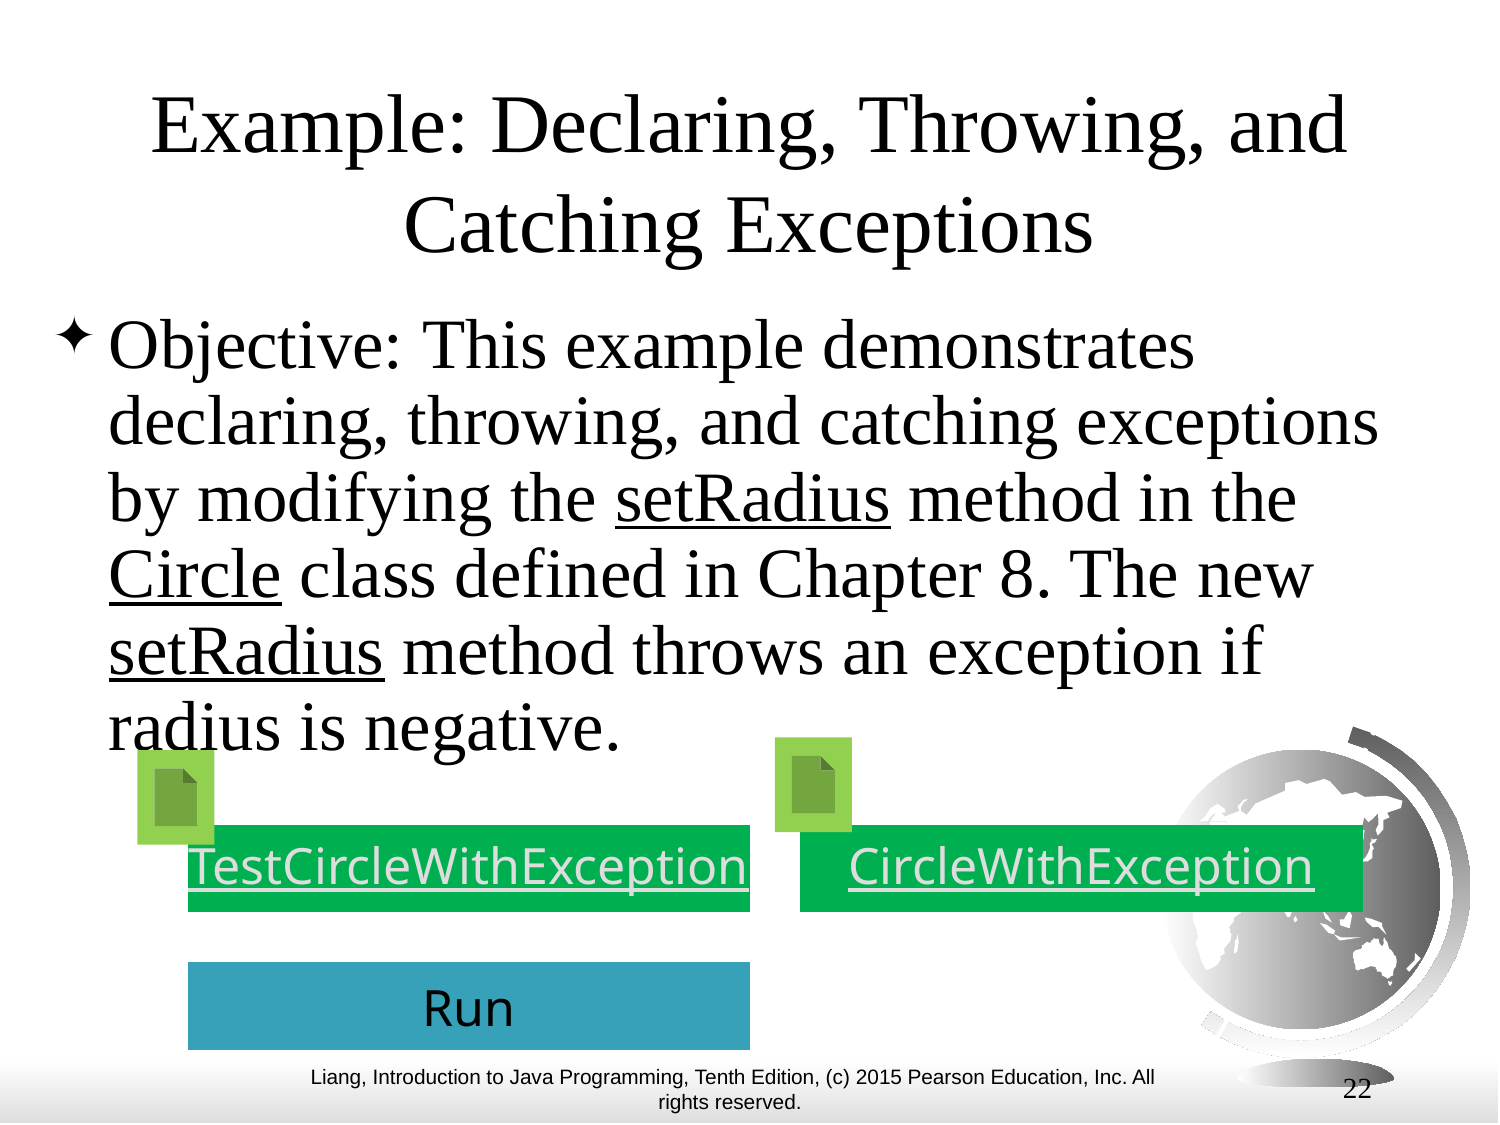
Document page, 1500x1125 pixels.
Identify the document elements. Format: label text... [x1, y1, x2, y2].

text_box [137, 750, 215, 845]
title Example: Declaring, Throwing, and Catching Exceptions [112, 75, 1388, 263]
list Objective: This example demonstrates declaring, throwing, and catching exceptions by modifying the setRadius method in the Circle class defined in Chapter 8. The new setRadius method throws an exception if radius is negative. [37, 299, 1438, 788]
slide_number 22 [1074, 1049, 1388, 1125]
text_box [774, 737, 852, 833]
text_box Run [187, 962, 751, 1050]
text_box TestCircleWithException [187, 824, 751, 913]
text_box CircleWithException [800, 824, 1363, 913]
